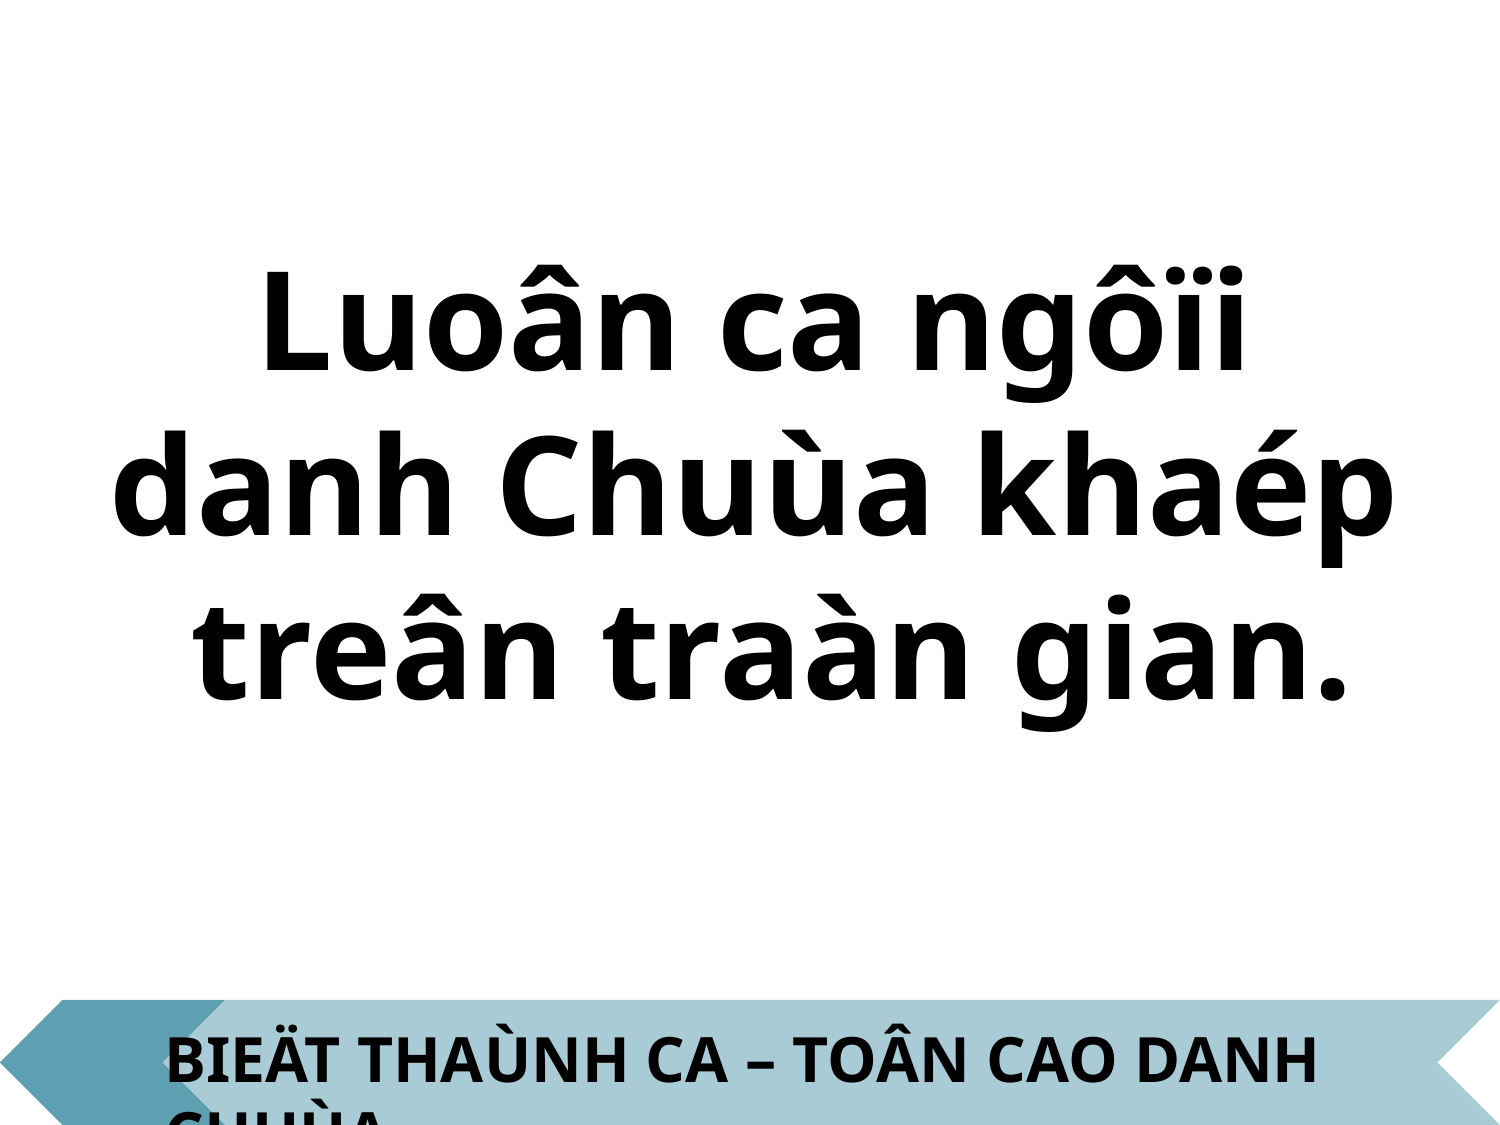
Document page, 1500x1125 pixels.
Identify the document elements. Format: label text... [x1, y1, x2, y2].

text_box Luoân ca ngôïi danh Chuùa khaép treân traàn gian. [0, 225, 1500, 735]
text_box BIEÄT THAÙNH CA – TOÂN CAO DANH CHUÙA [150, 1012, 1475, 1125]
